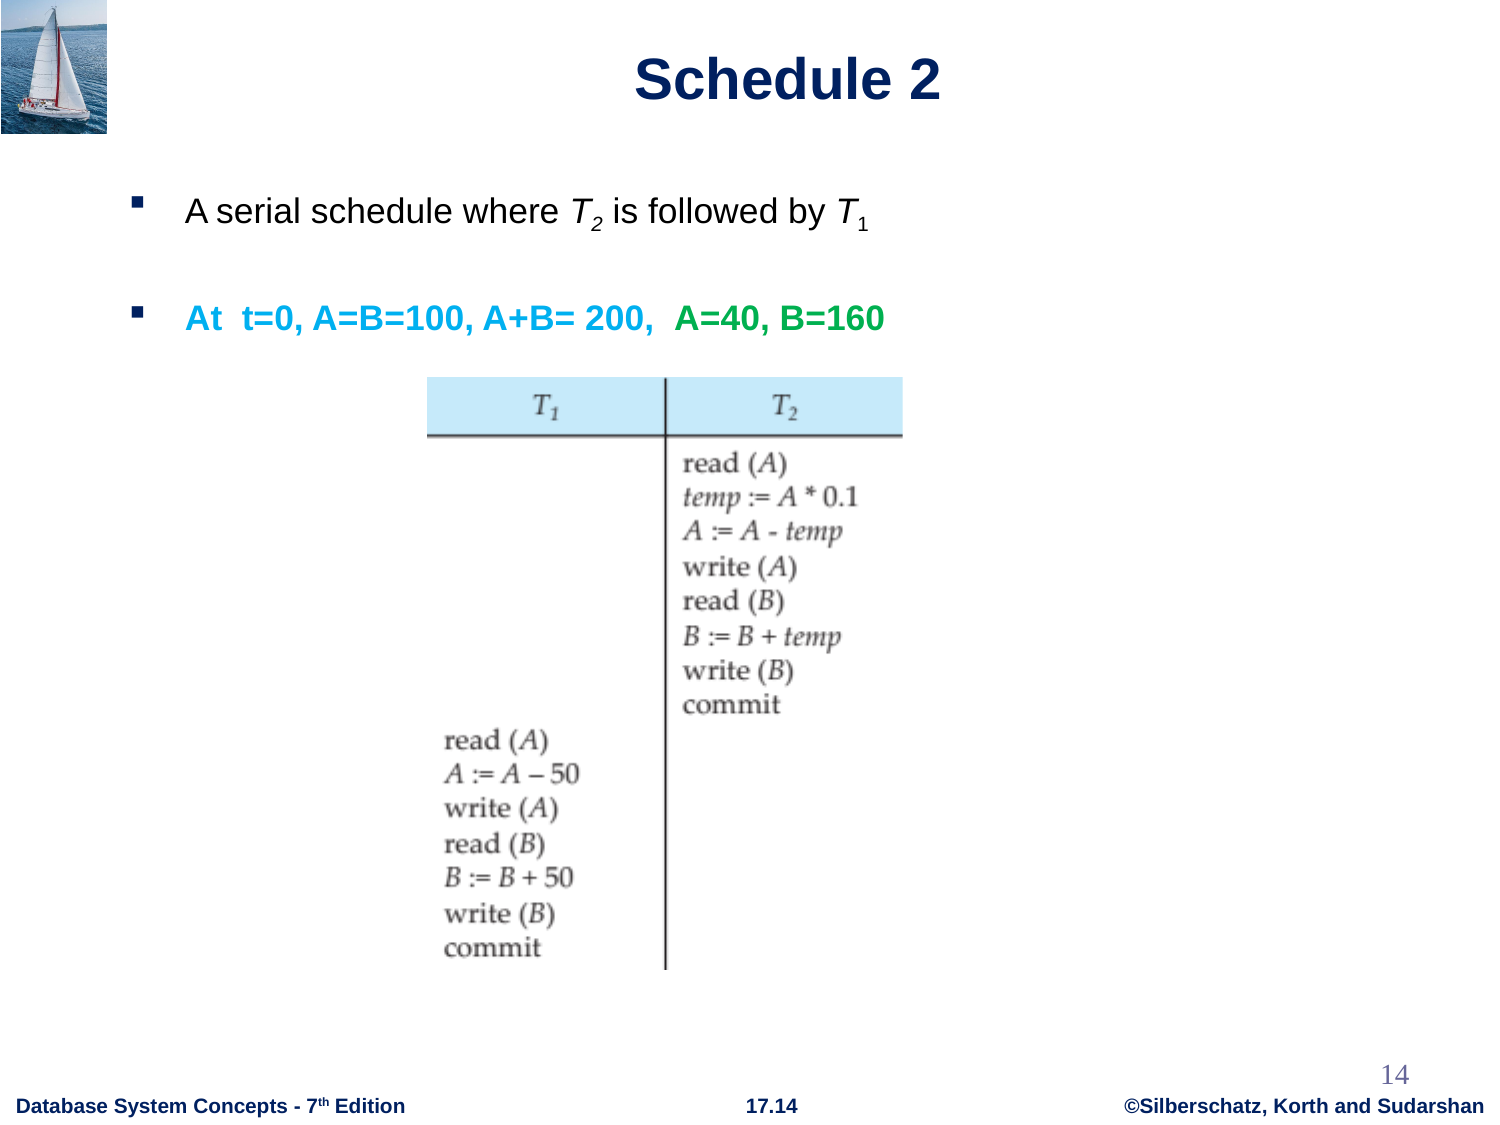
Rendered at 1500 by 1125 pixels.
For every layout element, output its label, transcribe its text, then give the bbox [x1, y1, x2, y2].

picture [426, 377, 903, 970]
title Schedule 2 [125, 18, 1452, 120]
picture [1, 0, 107, 134]
list A serial schedule where T2 is followed by T1 At t=0, A=B=100, A+B= 200, A=40, B=160 [113, 180, 1451, 1062]
slide_number 14 [1111, 1047, 1425, 1124]
